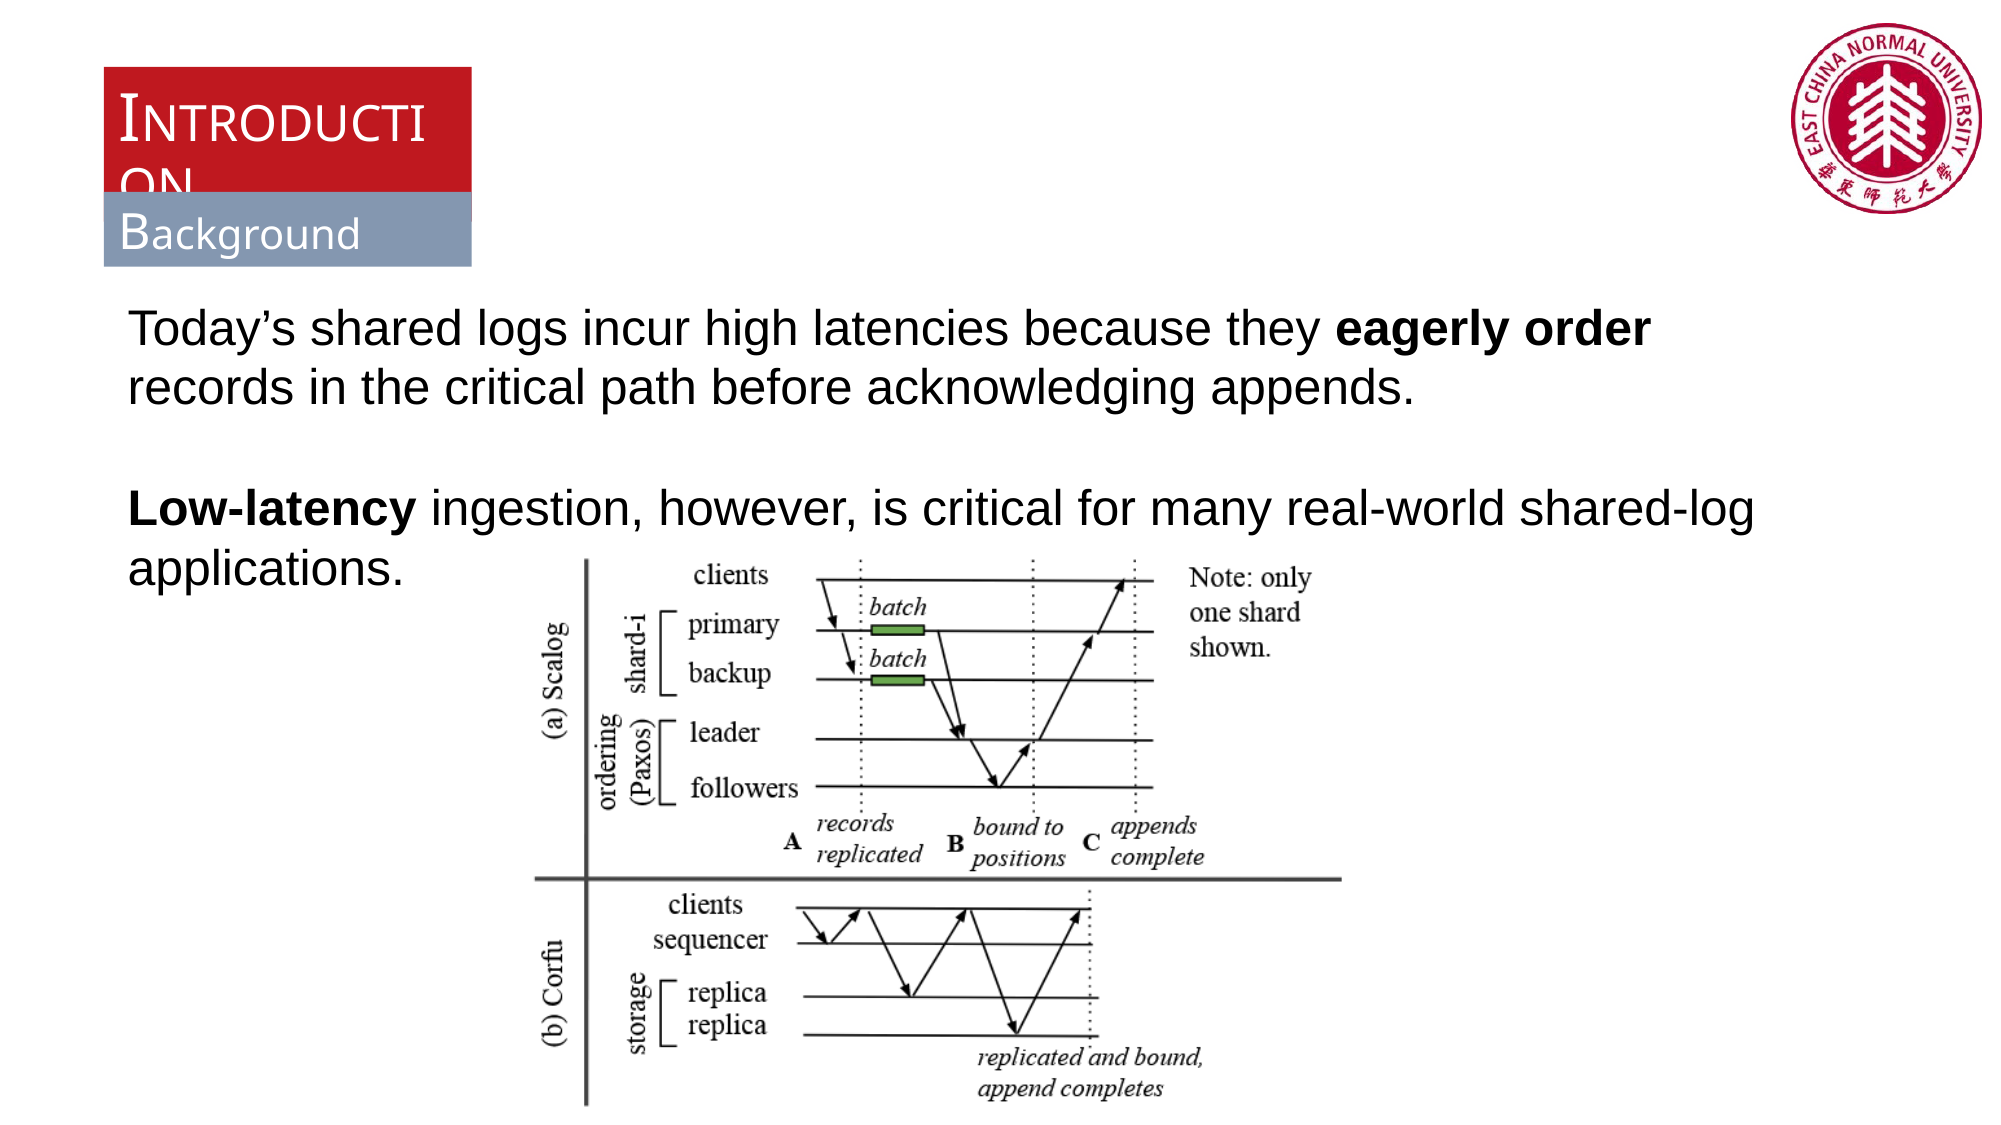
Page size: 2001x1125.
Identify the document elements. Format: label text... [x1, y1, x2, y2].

text_box Background [103, 191, 472, 267]
picture [1791, 23, 1982, 214]
text_box INTRODUCTION [103, 66, 472, 191]
text_box Today’s shared logs incur high latencies because they eagerly order records in the critical path before acknowledging appends. Low-latency ingestion, however, is critical for many real-world shared-log applications. [113, 287, 1840, 603]
picture [504, 539, 1360, 1109]
